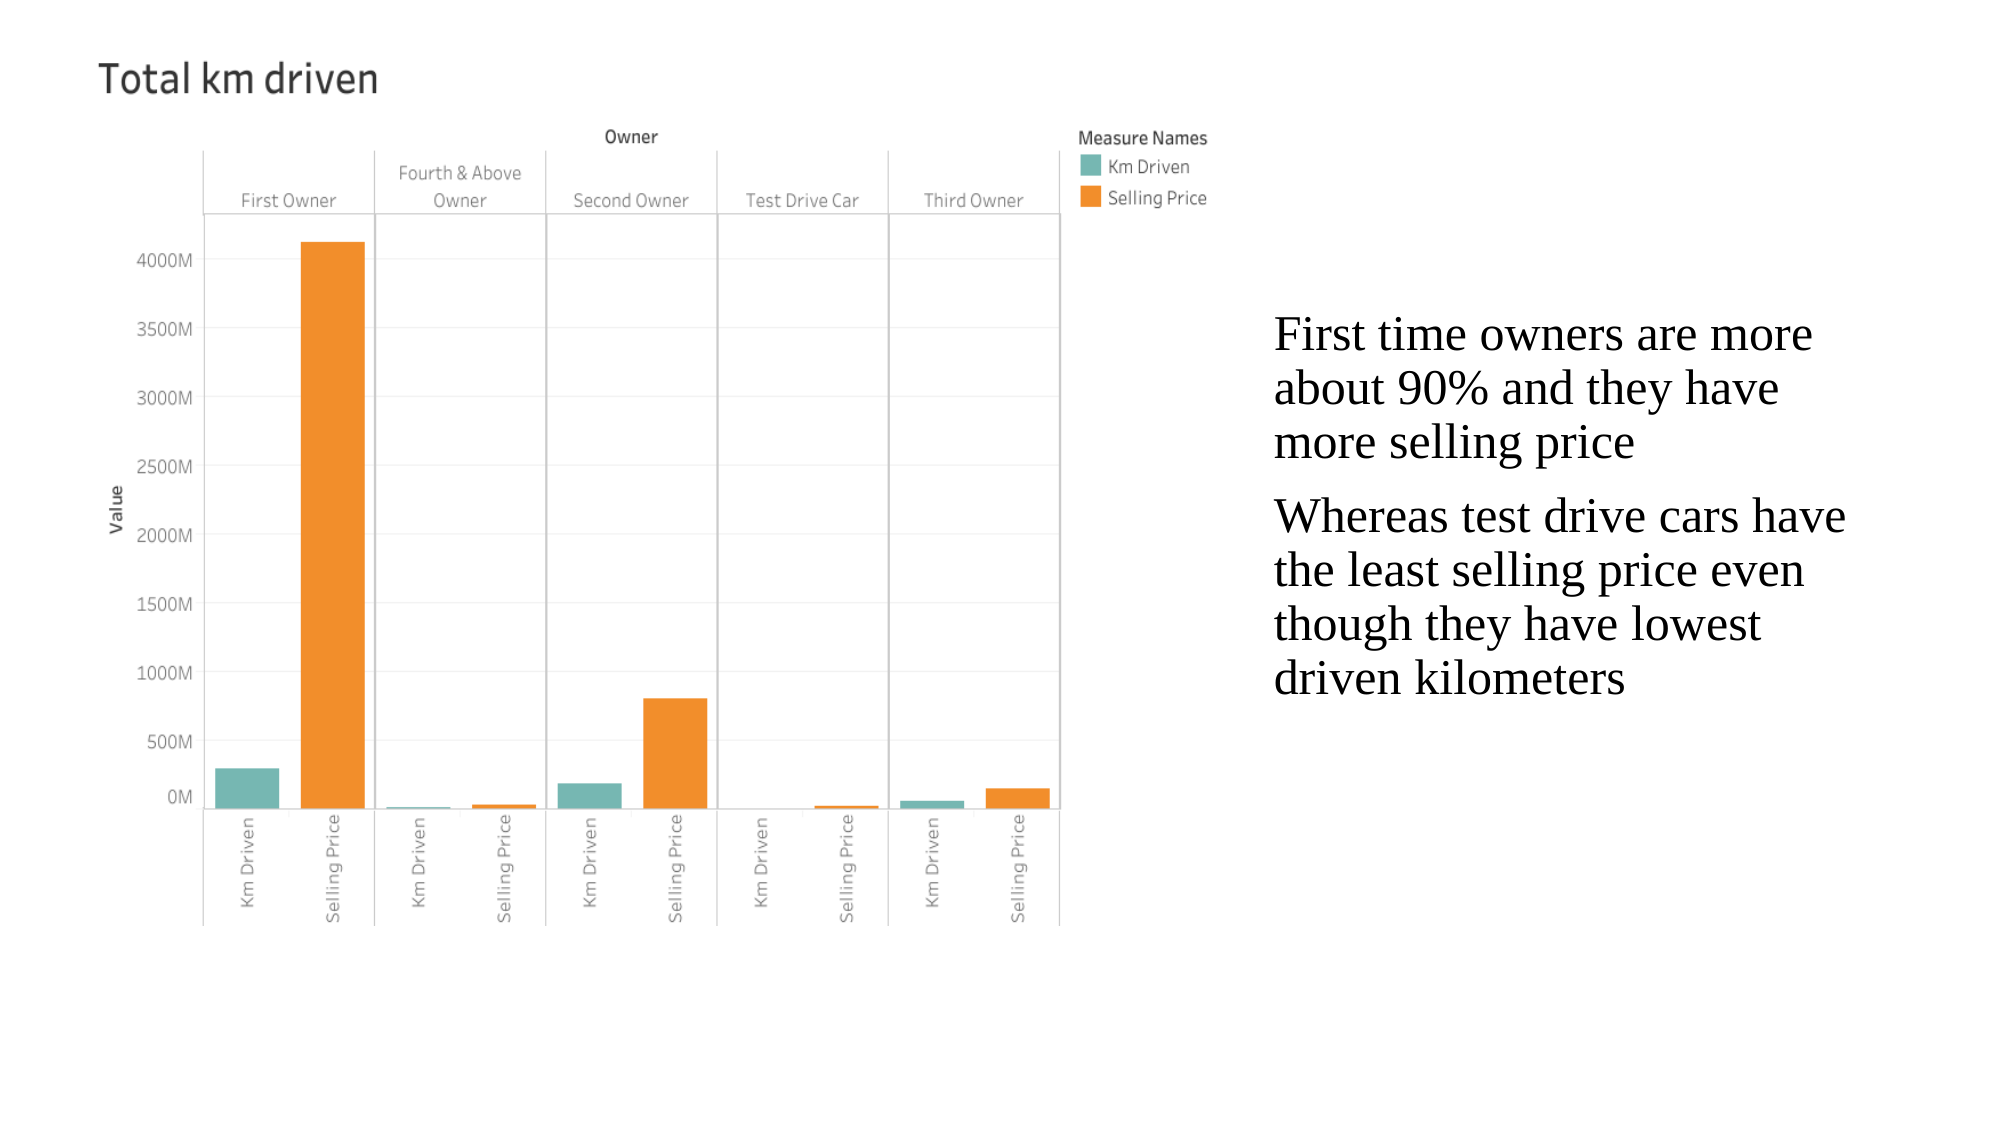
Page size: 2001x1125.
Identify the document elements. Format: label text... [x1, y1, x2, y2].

picture [92, 37, 1277, 926]
list First time owners are more about 90% and they have more selling price Whereas test drive cars have the least selling price even though they have lowest driven kilometers [1277, 299, 1863, 742]
